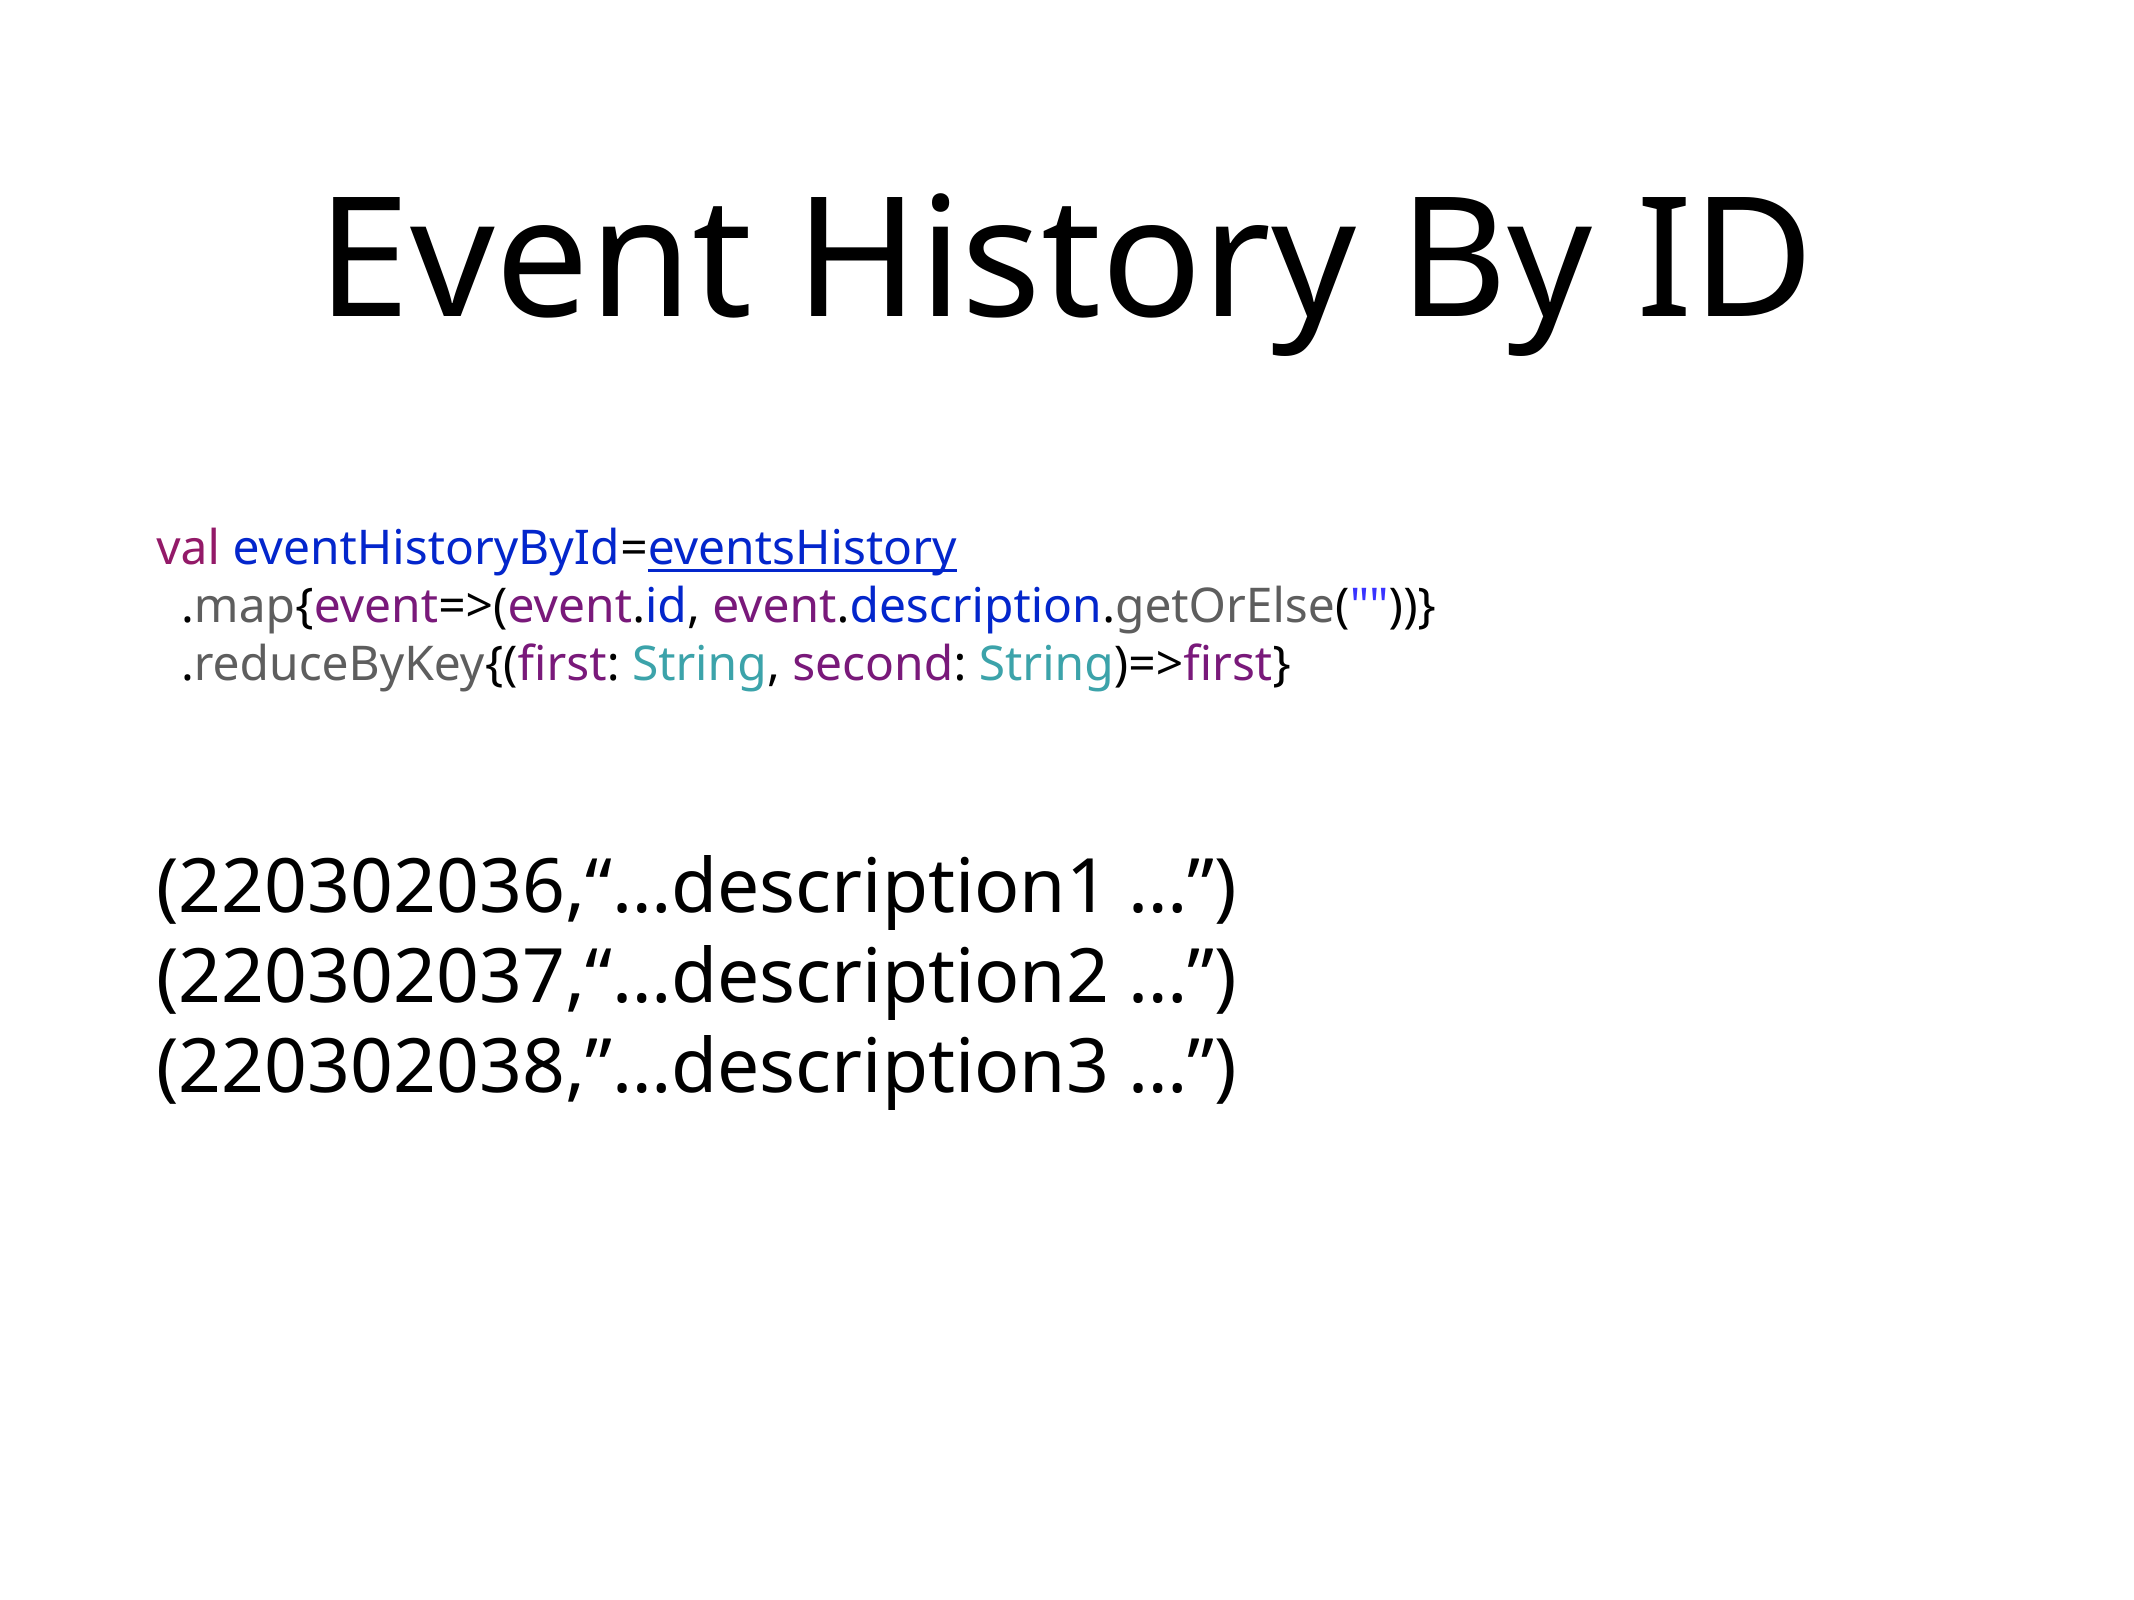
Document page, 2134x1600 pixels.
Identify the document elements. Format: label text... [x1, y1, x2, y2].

list val eventHistoryById=eventsHistory .map{event=>(event.id, event.description.getOrElse(""))} .reduceByKey{(first: String, second: String)=>first} (220302036,“…description1 …”) (220302037,“…description2 …”) (220302038,”…description3 …”) [155, 426, 1978, 1459]
title Event History By ID [155, 72, 1978, 426]
